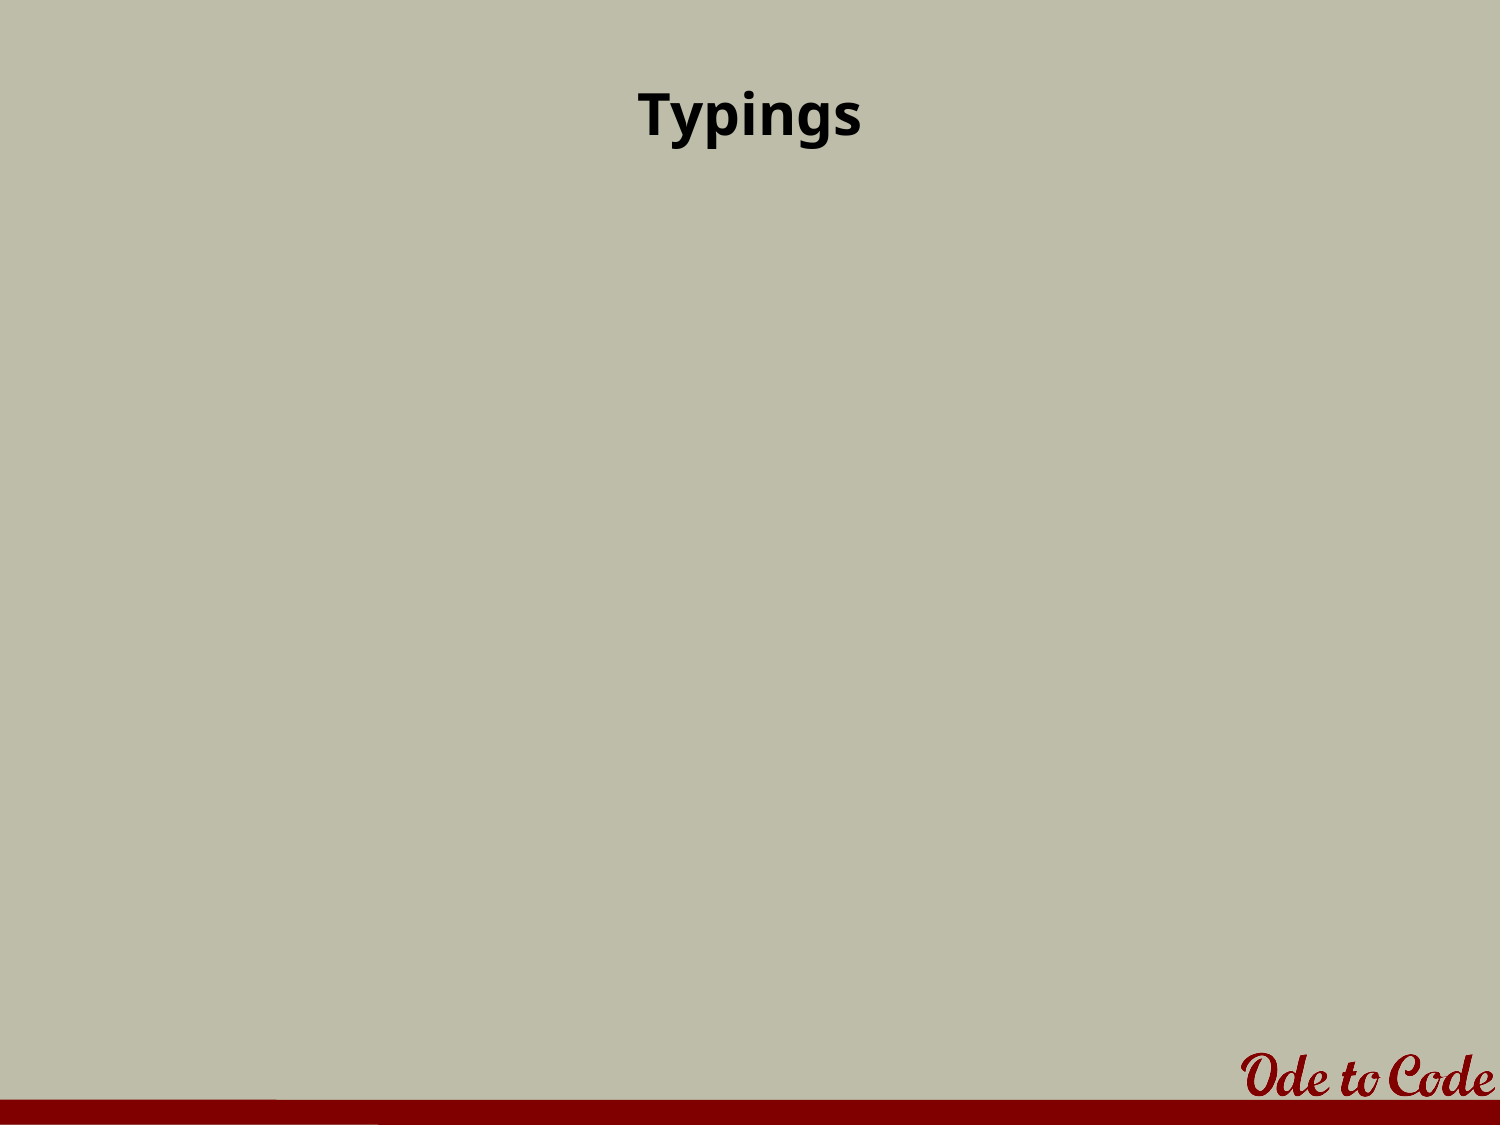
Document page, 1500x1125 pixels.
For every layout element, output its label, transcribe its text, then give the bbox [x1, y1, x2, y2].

picture [1187, 975, 1500, 1125]
title Typings [74, 49, 1426, 176]
